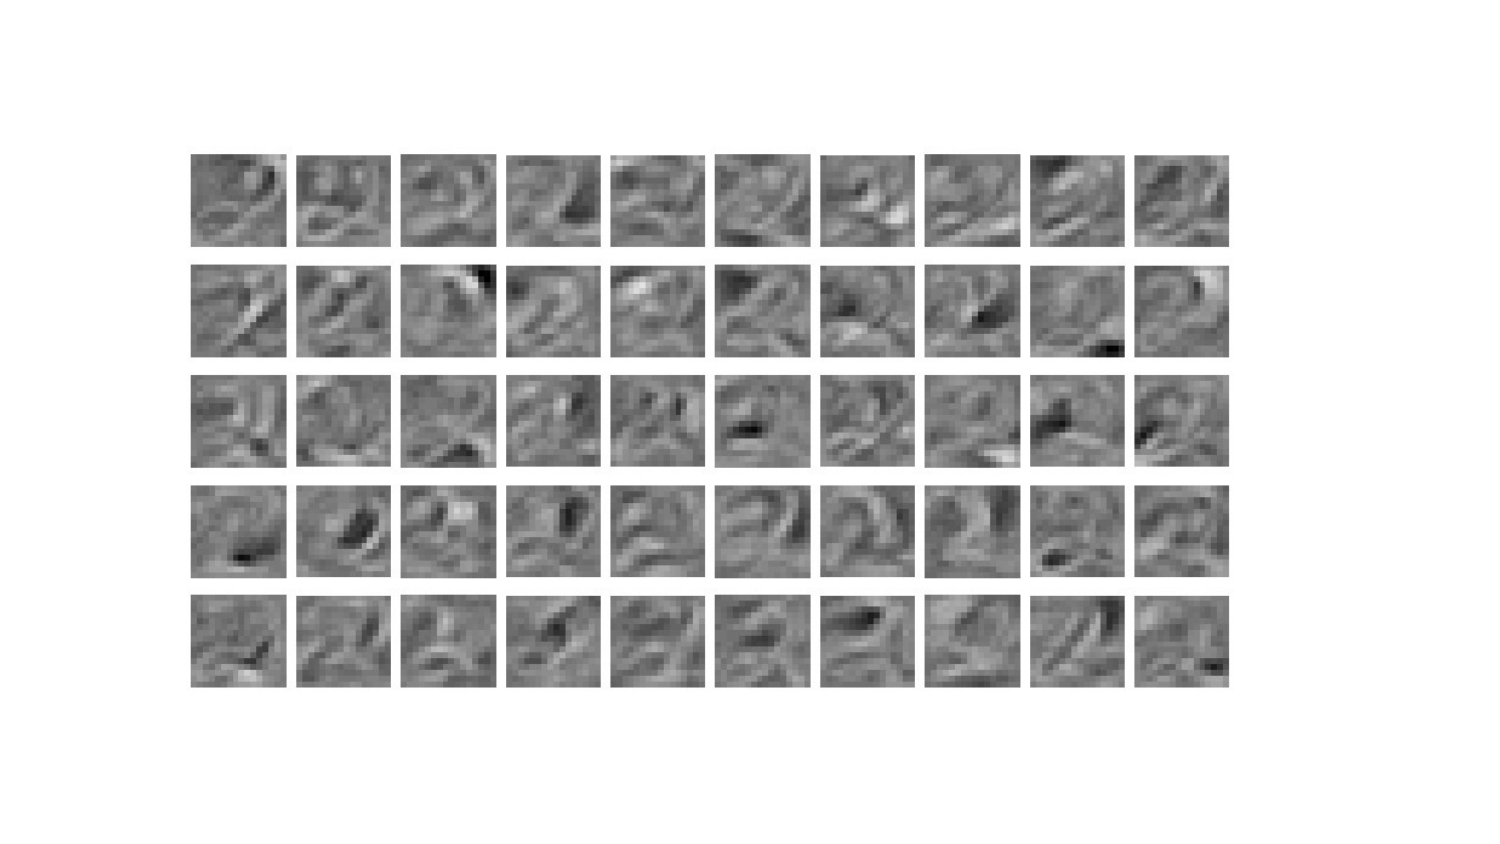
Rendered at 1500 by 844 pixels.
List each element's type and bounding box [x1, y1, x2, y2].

picture [185, 146, 1234, 697]
